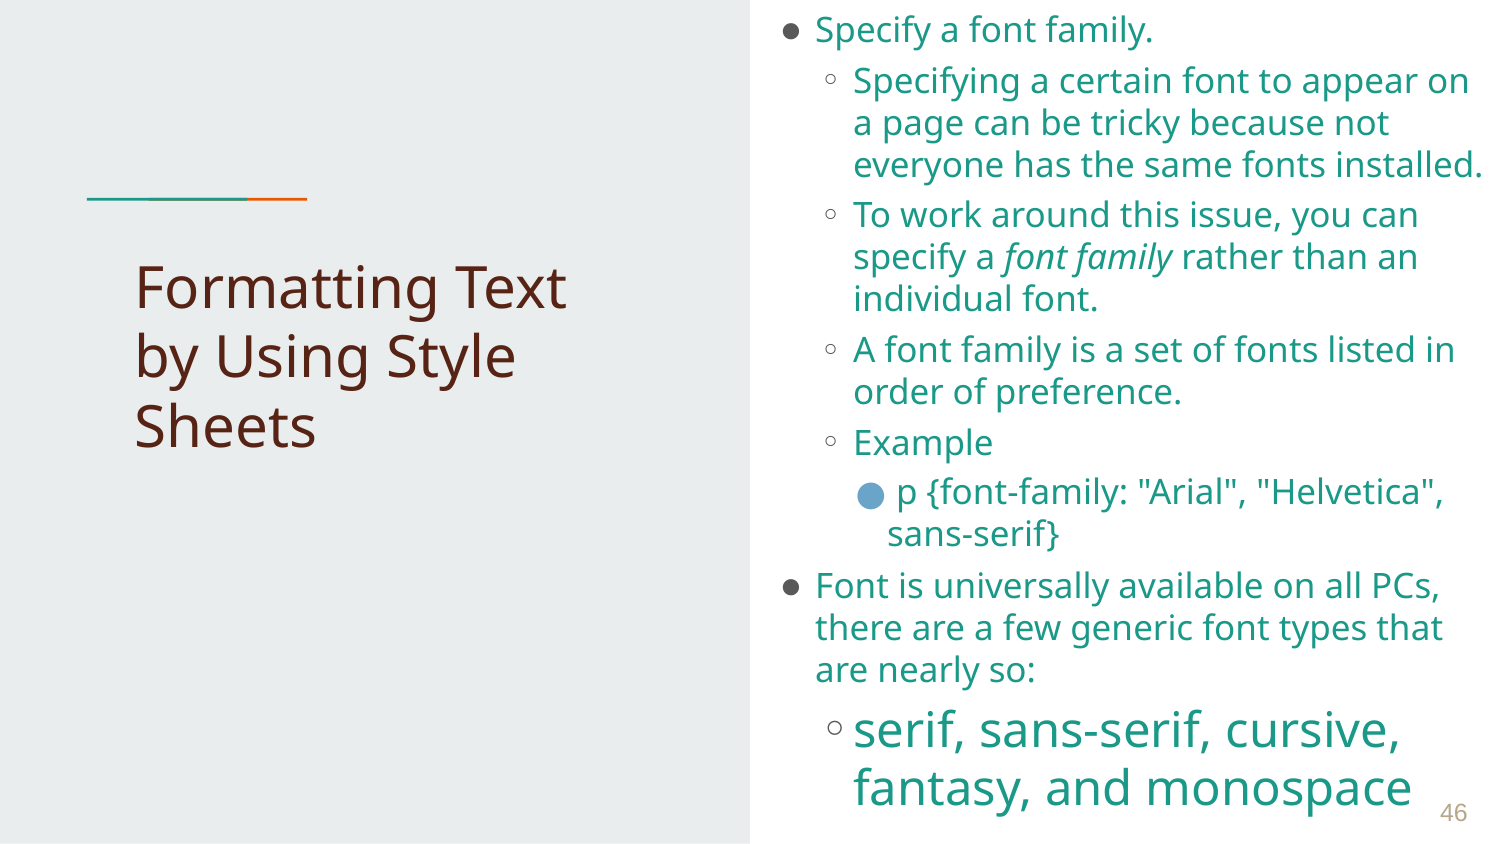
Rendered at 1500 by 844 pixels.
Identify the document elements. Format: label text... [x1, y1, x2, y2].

list Specify a font family. Specifying a certain font to appear on a page can be tricky because not everyone has the same fonts installed. To work around this issue, you can specify a font family rather than an individual font. A font family is a set of fonts listed in order of preference. Example p {font-family: "Arial", "Helvetica", sans-serif} Font is universally available on all PCs, there are a few generic font types that are nearly so: serif, sans-serif, cursive, fantasy, and monospace [750, 0, 1500, 844]
title Formatting Text by Using Style Sheets [119, 216, 662, 494]
